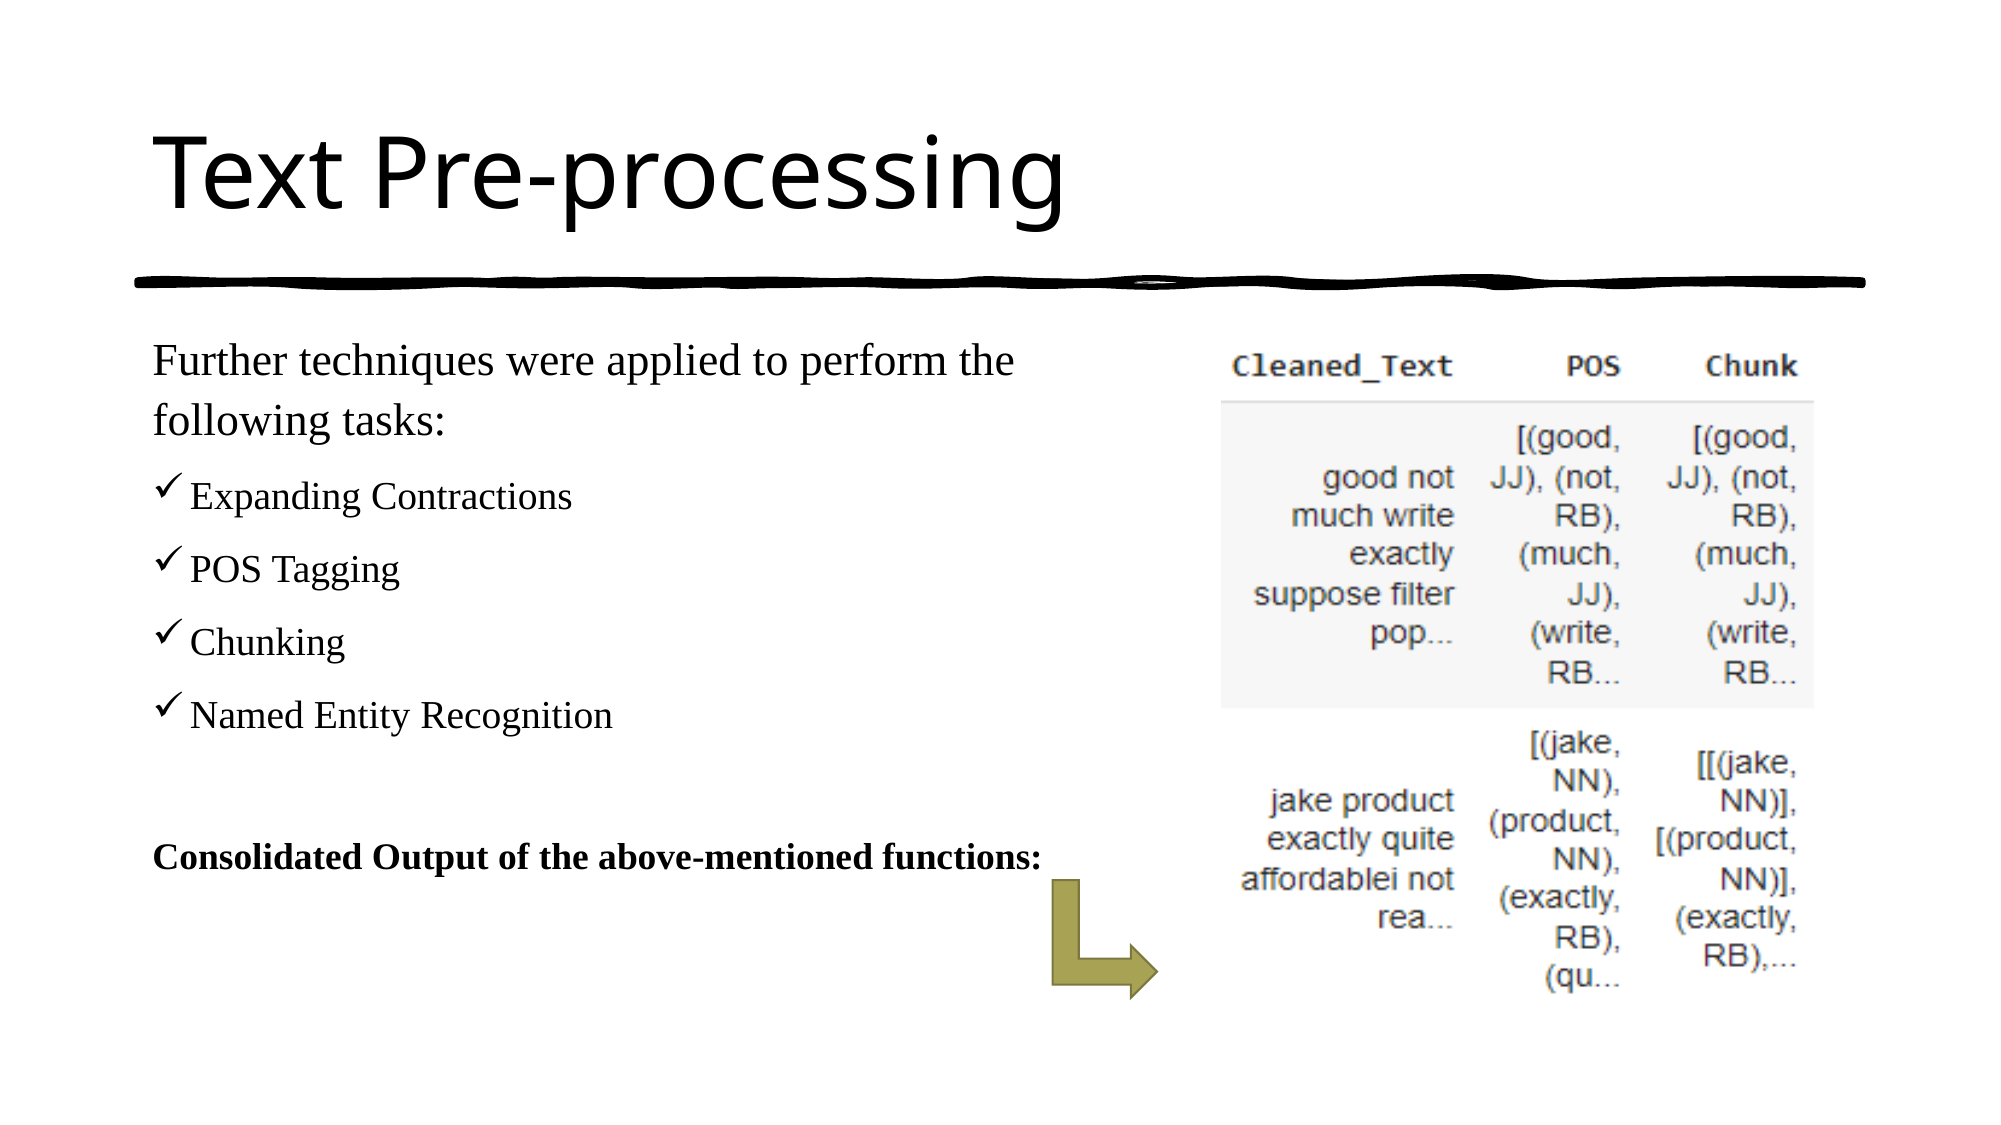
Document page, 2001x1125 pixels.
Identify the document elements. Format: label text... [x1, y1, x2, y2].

title Text Pre-processing [137, 59, 1863, 278]
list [1221, 316, 1817, 1014]
list Further techniques were applied to perform the following tasks: Expanding Contractions POS Tagging Chunking Named Entity Recognition Consolidated Output of the above-mentioned functions: [137, 316, 1152, 1014]
text_box [1051, 879, 1159, 1001]
